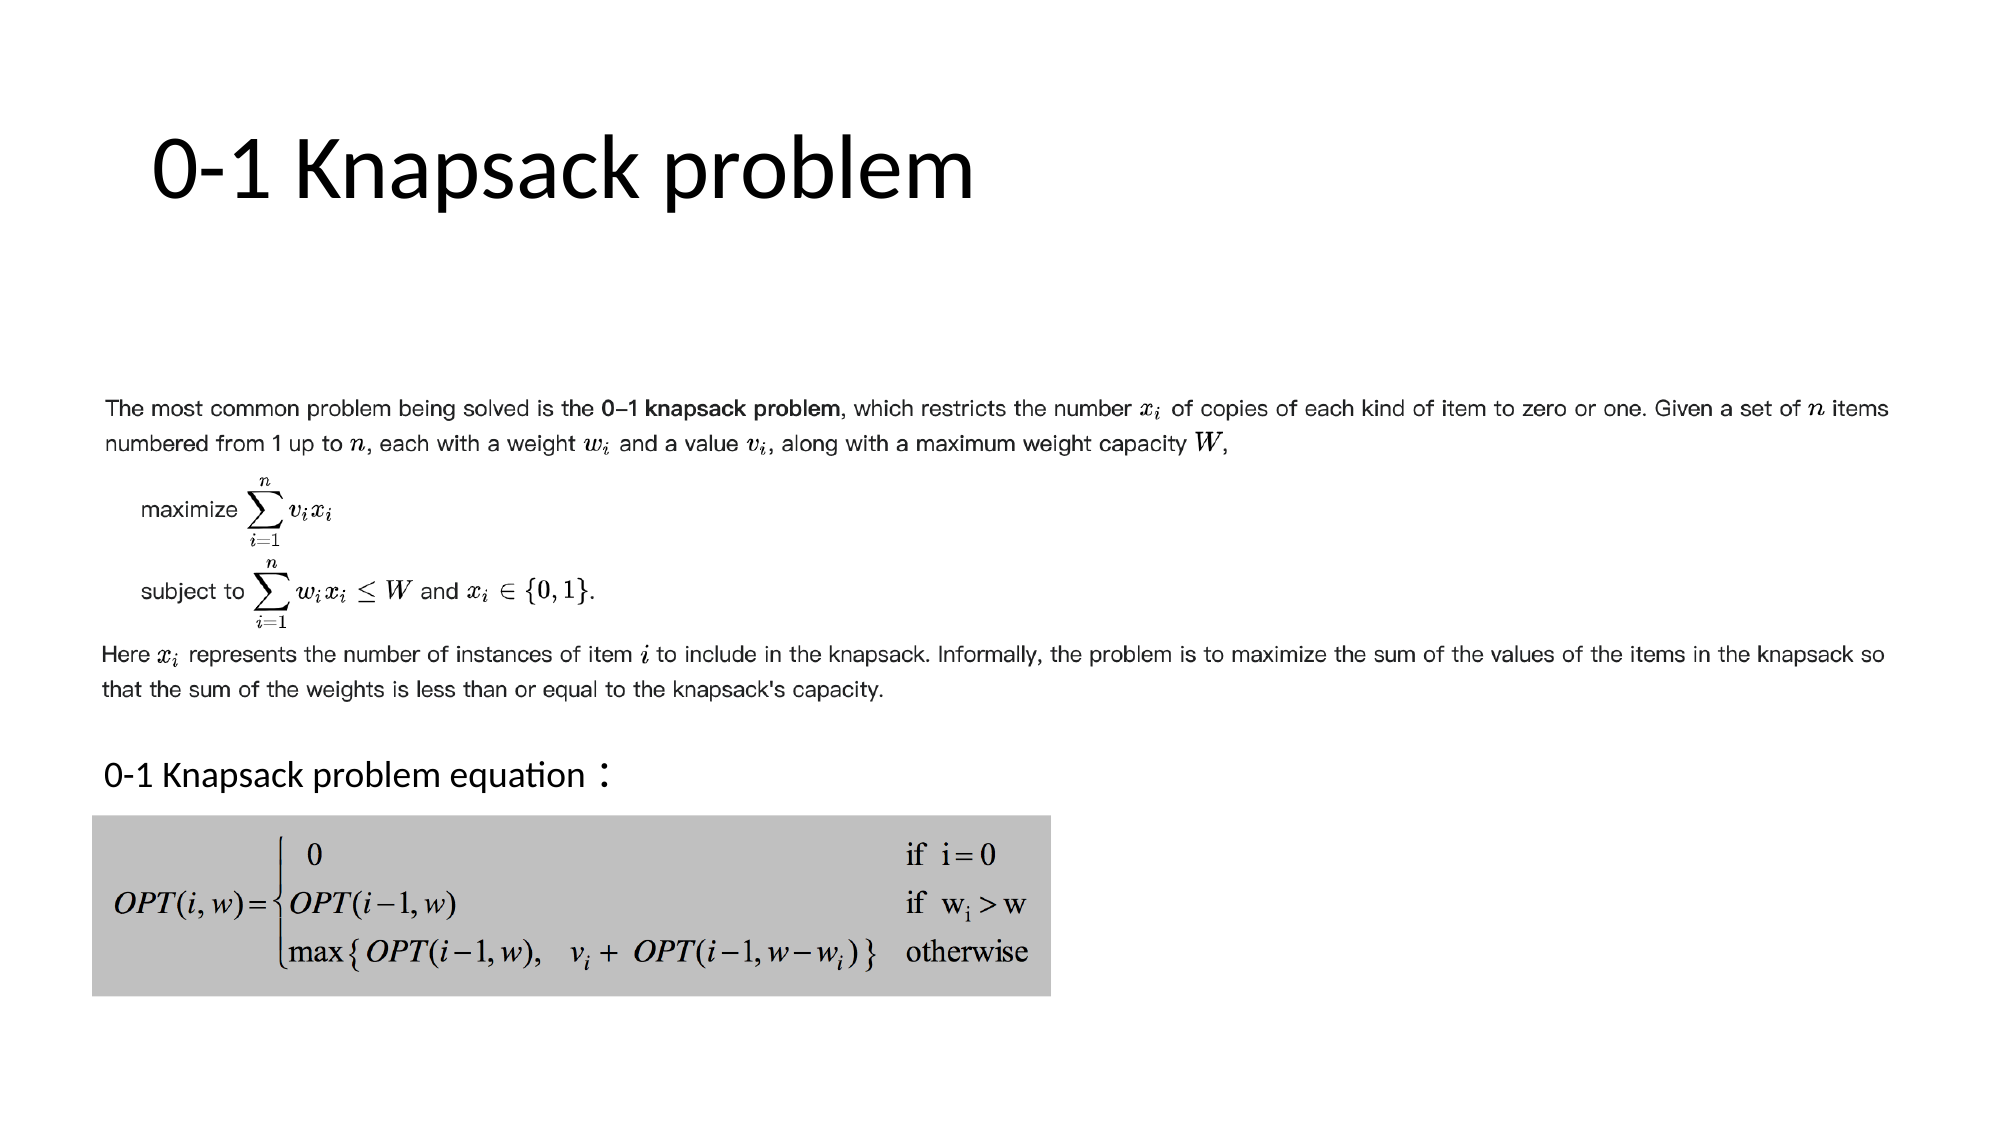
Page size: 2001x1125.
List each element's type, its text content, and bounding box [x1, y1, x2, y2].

title 0-1 Knapsack problem [137, 59, 1863, 278]
picture [91, 814, 1053, 998]
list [91, 381, 1909, 637]
text_box 0-1 Knapsack problem equation： [89, 742, 648, 803]
picture [91, 635, 1889, 711]
